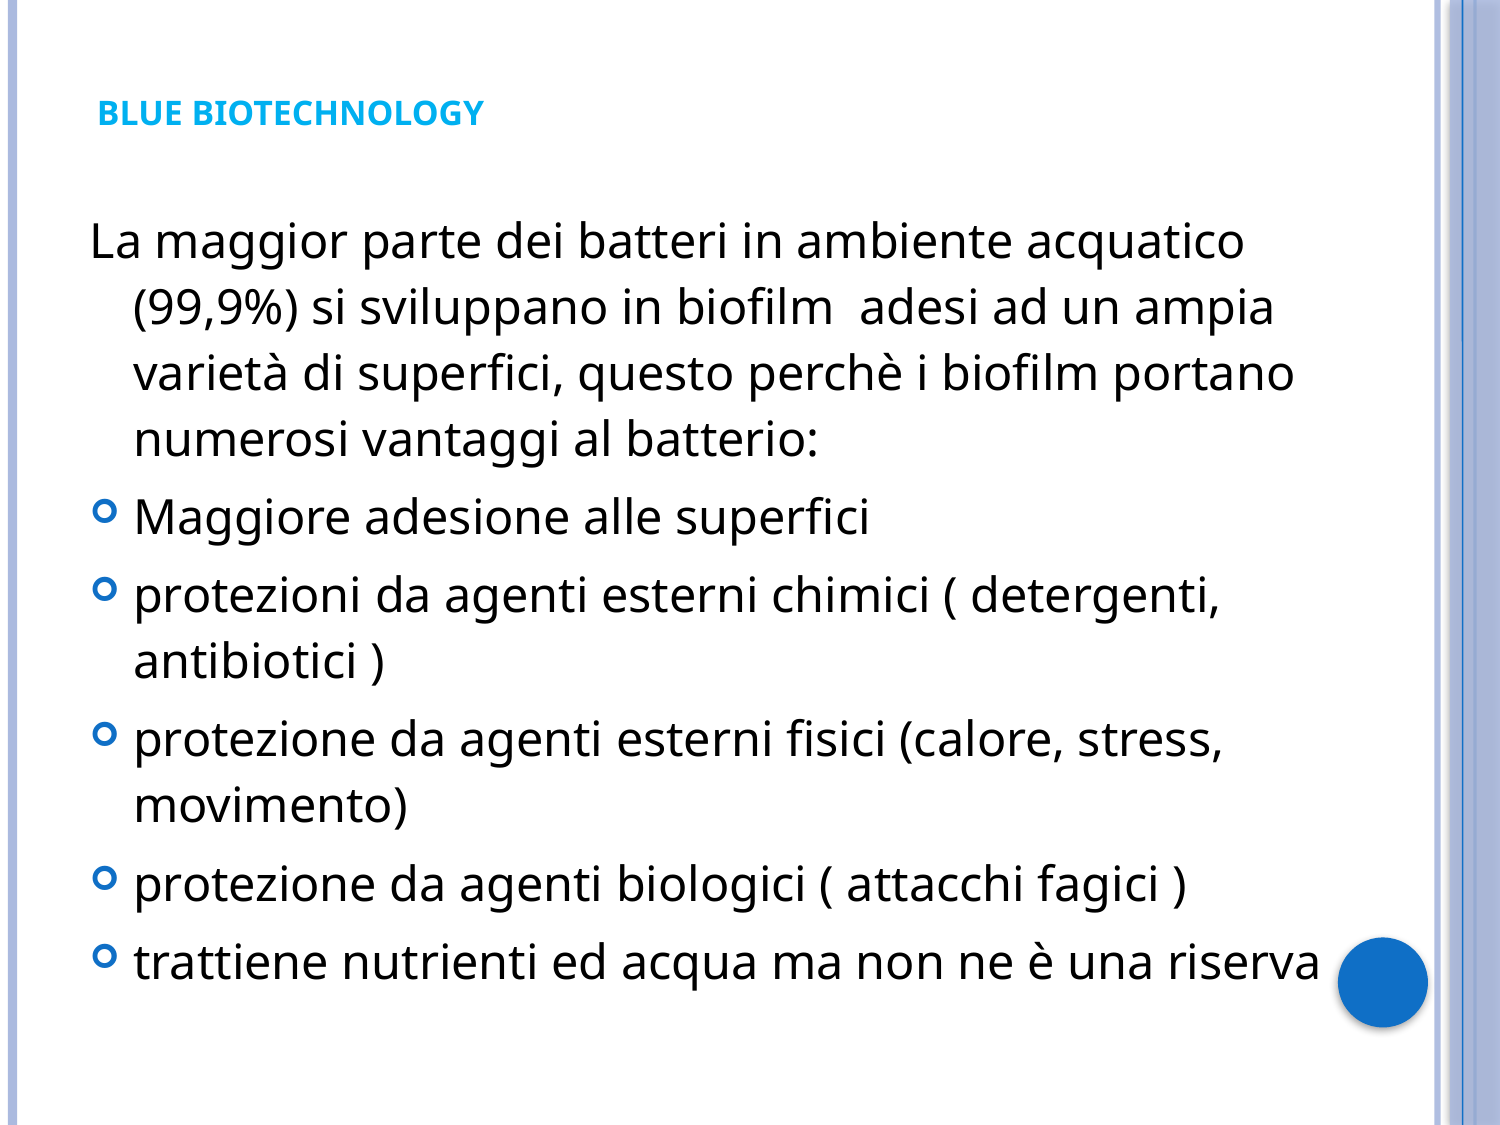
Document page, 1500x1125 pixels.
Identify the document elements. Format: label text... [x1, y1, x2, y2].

title Blue biotechnology [82, 82, 1343, 190]
list La maggior parte dei batteri in ambiente acquatico (99,9%) si sviluppano in biofilm adesi ad un ampia varietà di superfici, questo perchè i biofilm portano numerosi vantaggi al batterio: Maggiore adesione alle superfici protezioni da agenti esterni chimici ( detergenti, antibiotici ) protezione da agenti esterni fisici (calore, stress, movimento) protezione da agenti biologici ( attacchi fagici ) trattiene nutrienti ed acqua ma non ne è una riserva [75, 199, 1425, 1005]
